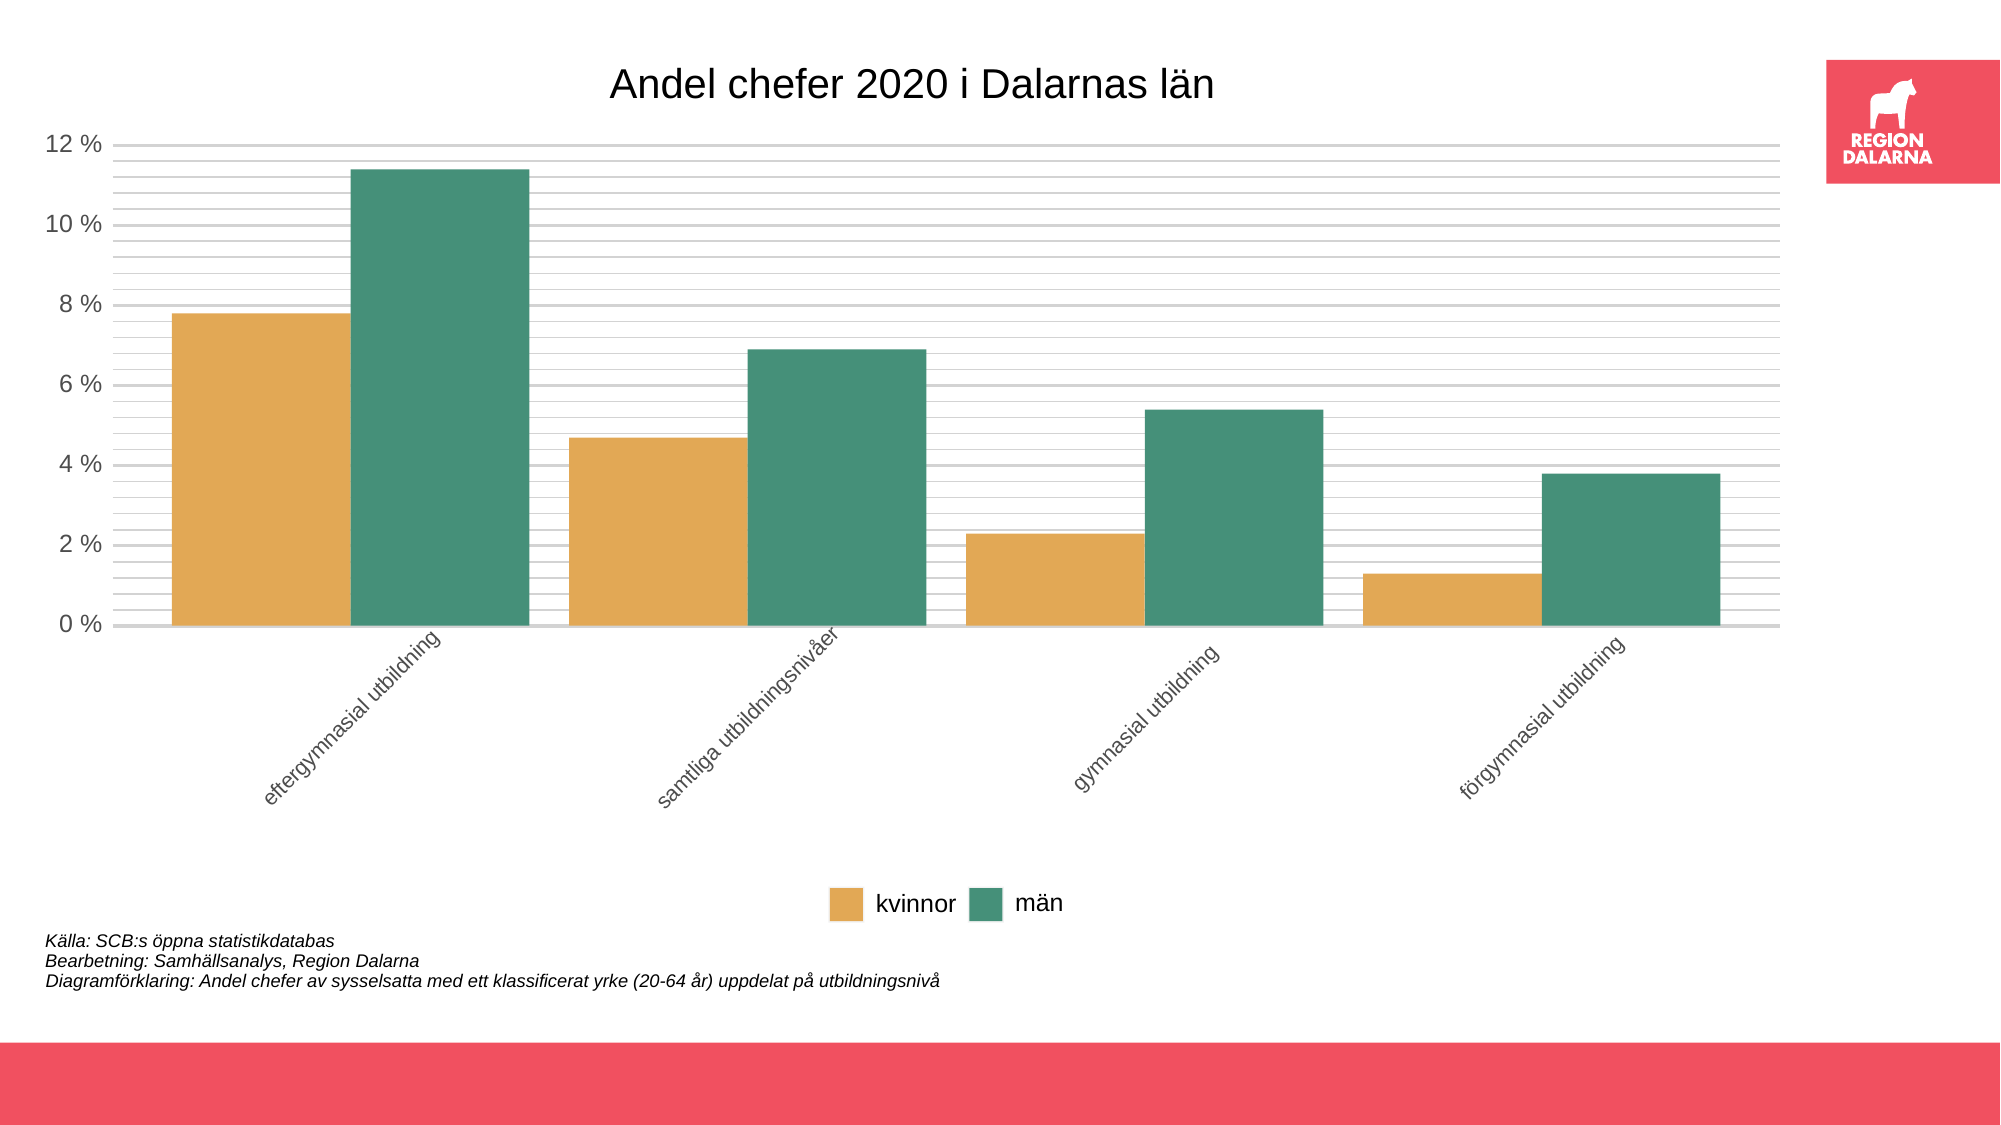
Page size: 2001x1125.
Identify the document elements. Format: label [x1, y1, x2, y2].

text_box [33, 59, 1792, 1002]
